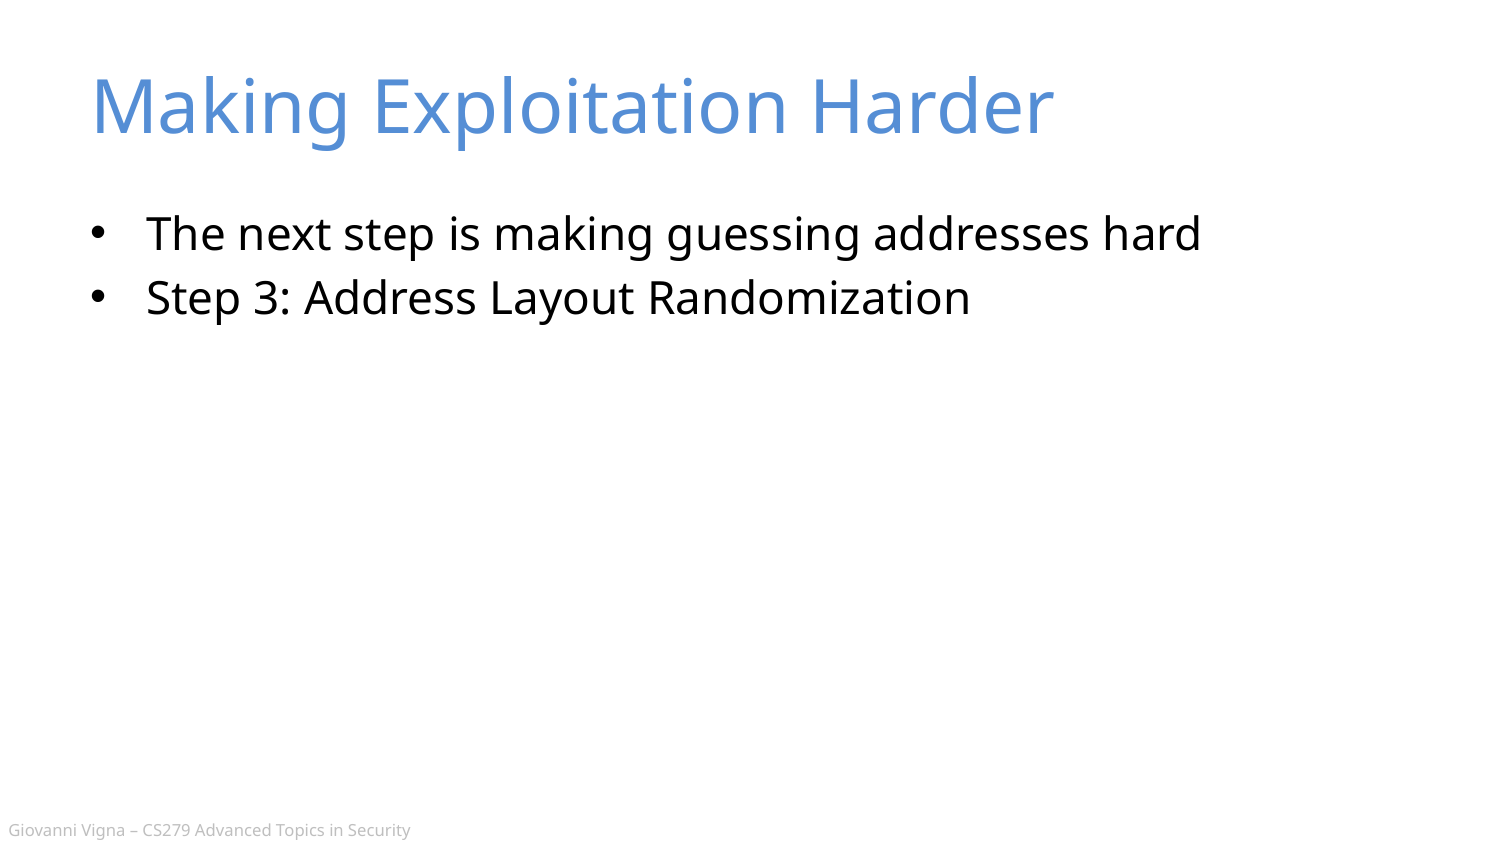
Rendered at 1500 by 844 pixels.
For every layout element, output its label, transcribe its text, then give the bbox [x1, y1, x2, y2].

list The next step is making guessing addresses hard Step 3: Address Layout Randomization [75, 196, 1425, 813]
title Making Exploitation Harder [75, 33, 1425, 175]
